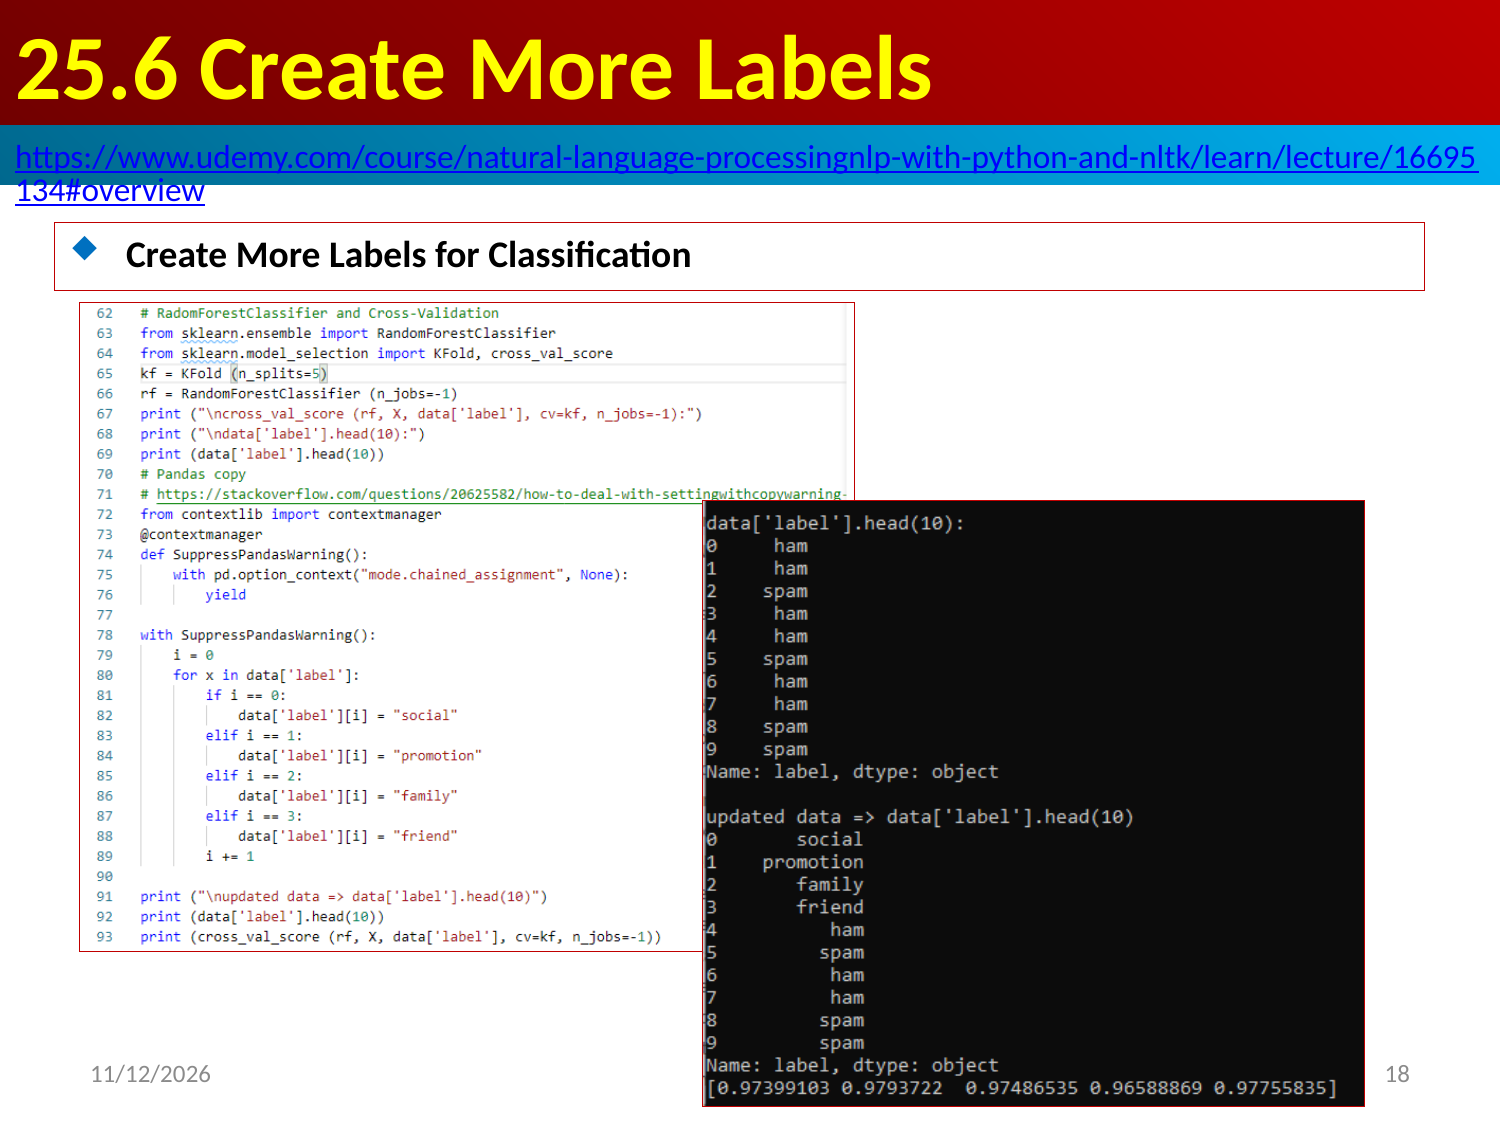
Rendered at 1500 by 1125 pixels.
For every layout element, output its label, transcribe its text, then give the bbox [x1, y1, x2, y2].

subtitle Create More Labels for Classification [54, 222, 1425, 291]
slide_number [75, 1042, 425, 1103]
picture [78, 302, 1365, 1107]
slide_number 18 [1369, 1042, 1425, 1103]
text_box https://www.udemy.com/course/natural-language-processingnlp-with-python-and-nltk/learn/lecture/16695134#overview [0, 125, 1500, 185]
title 25.6 Create More Labels [0, 0, 1500, 125]
